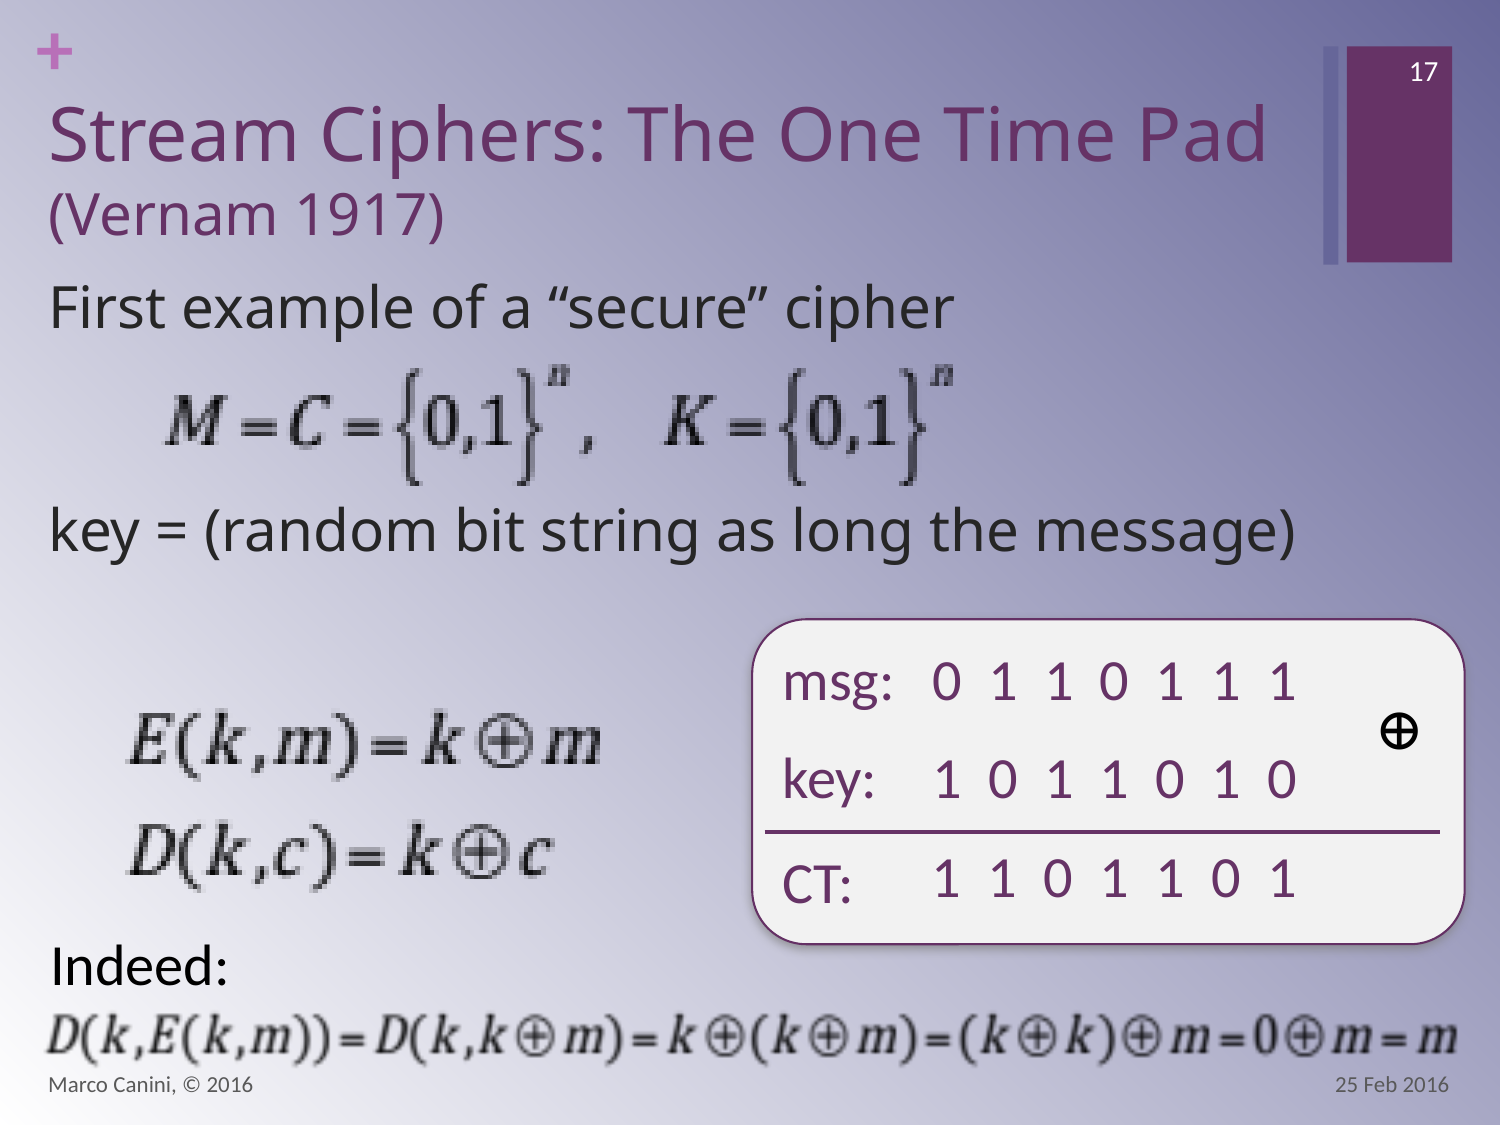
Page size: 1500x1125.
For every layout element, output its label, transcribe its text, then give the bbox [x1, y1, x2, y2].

footer Marco Canini, © 2016 [33, 1082, 1038, 1114]
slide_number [1114, 1079, 1465, 1114]
list First example of a “secure” cipher key = (random bit string as long the message) [33, 262, 1465, 620]
slide_number 17 [1362, 39, 1454, 100]
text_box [117, 319, 1003, 514]
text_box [33, 919, 1462, 1073]
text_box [117, 694, 610, 895]
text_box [751, 618, 1466, 922]
title Stream Ciphers: The One Time Pad (Vernam 1917) [33, 79, 1322, 262]
